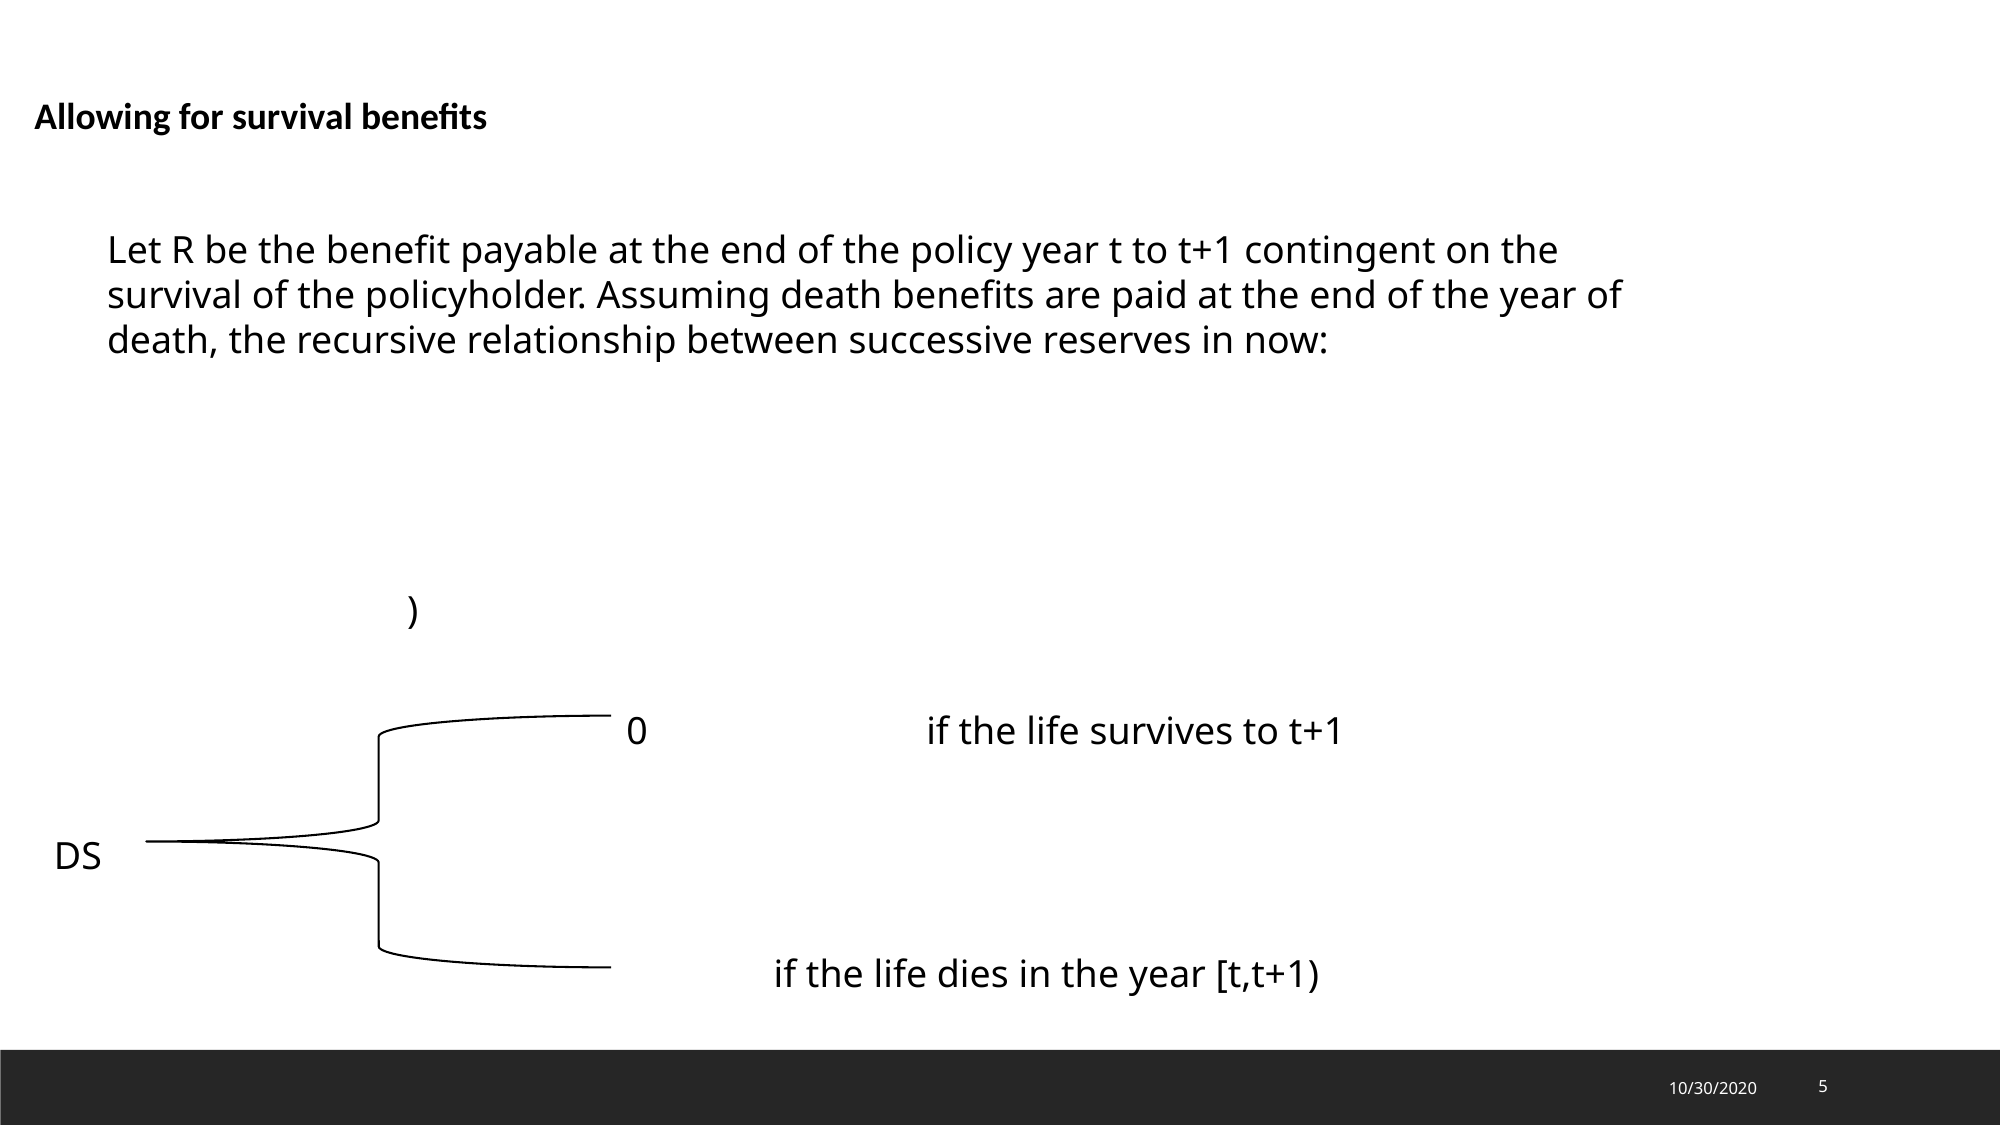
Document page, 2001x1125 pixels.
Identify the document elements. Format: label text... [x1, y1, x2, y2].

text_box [38, 699, 1738, 1004]
slide_number 5 [1803, 1057, 1932, 1118]
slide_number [1348, 1057, 1773, 1118]
text_box Allowing for survival benefits [19, 84, 1020, 145]
